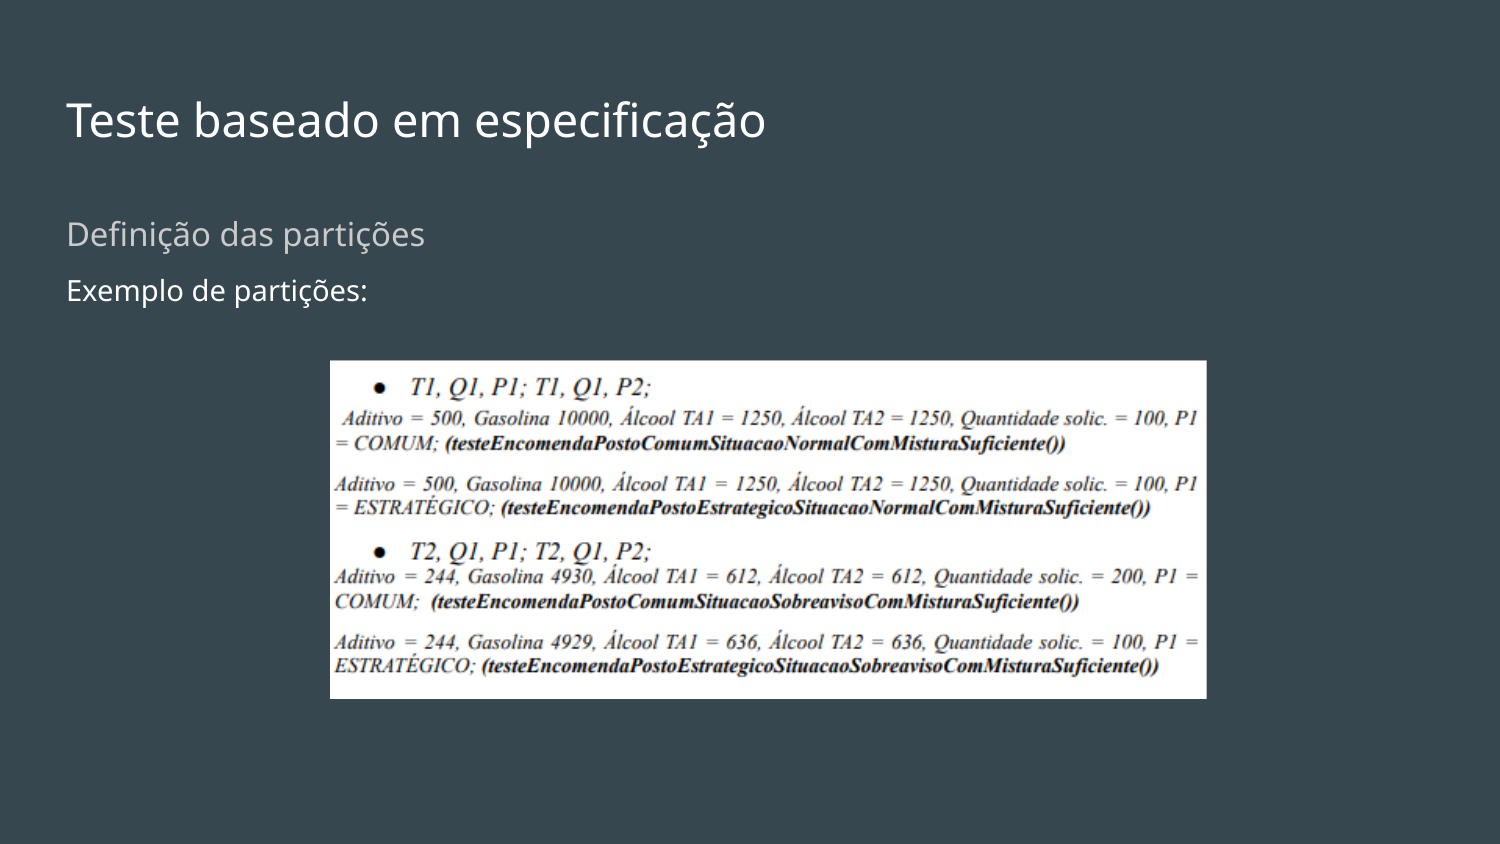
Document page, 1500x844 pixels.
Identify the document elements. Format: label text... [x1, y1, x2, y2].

title Teste baseado em especificação [51, 72, 1449, 167]
text_box Exemplo de partições: [51, 257, 402, 323]
list Definição das partições [51, 189, 1449, 271]
picture [329, 360, 1207, 699]
